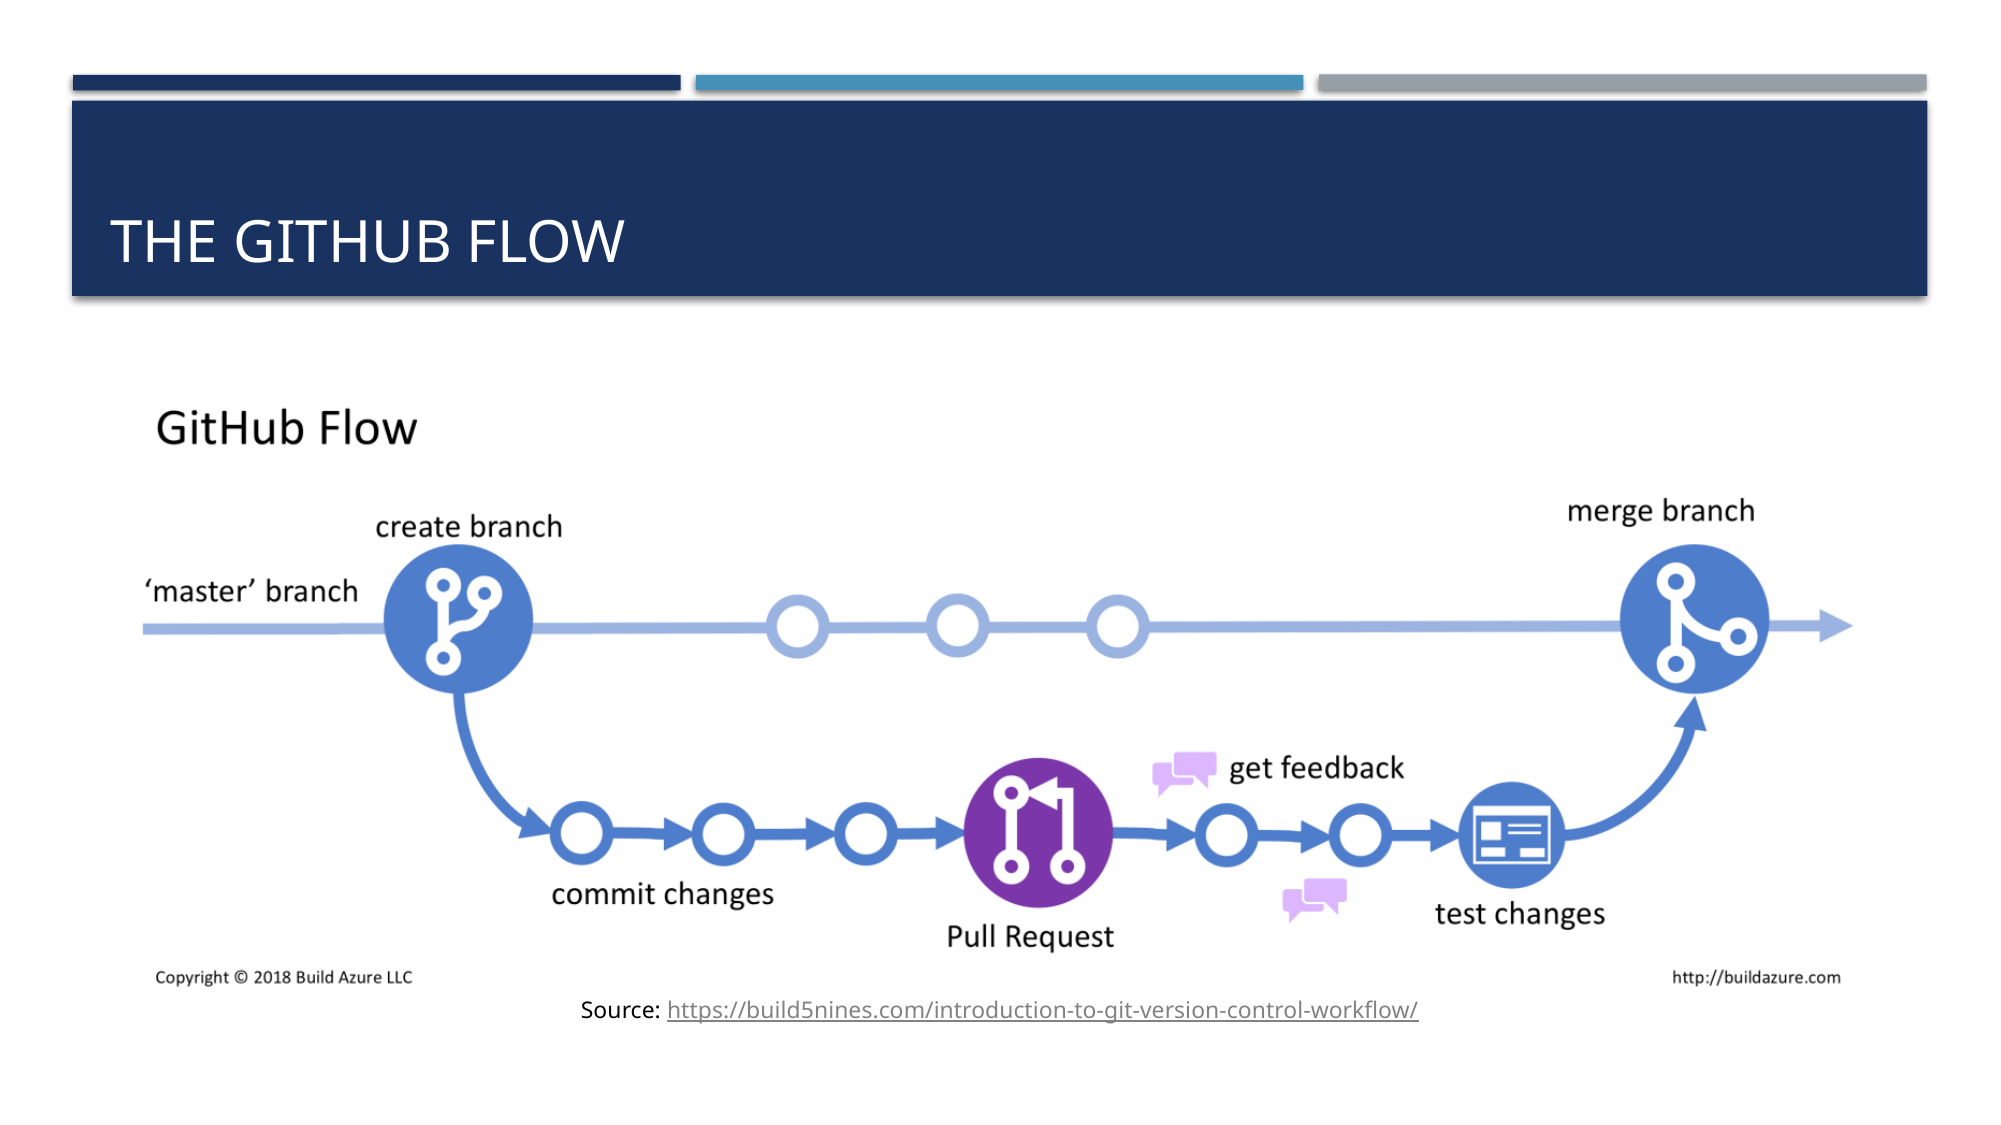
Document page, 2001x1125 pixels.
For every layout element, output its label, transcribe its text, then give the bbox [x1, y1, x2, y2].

title The Github Flow [95, 115, 1905, 282]
text_box Source: https://build5nines.com/introduction-to-git-version-control-workflow/ [565, 1001, 1434, 1035]
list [140, 395, 1860, 990]
